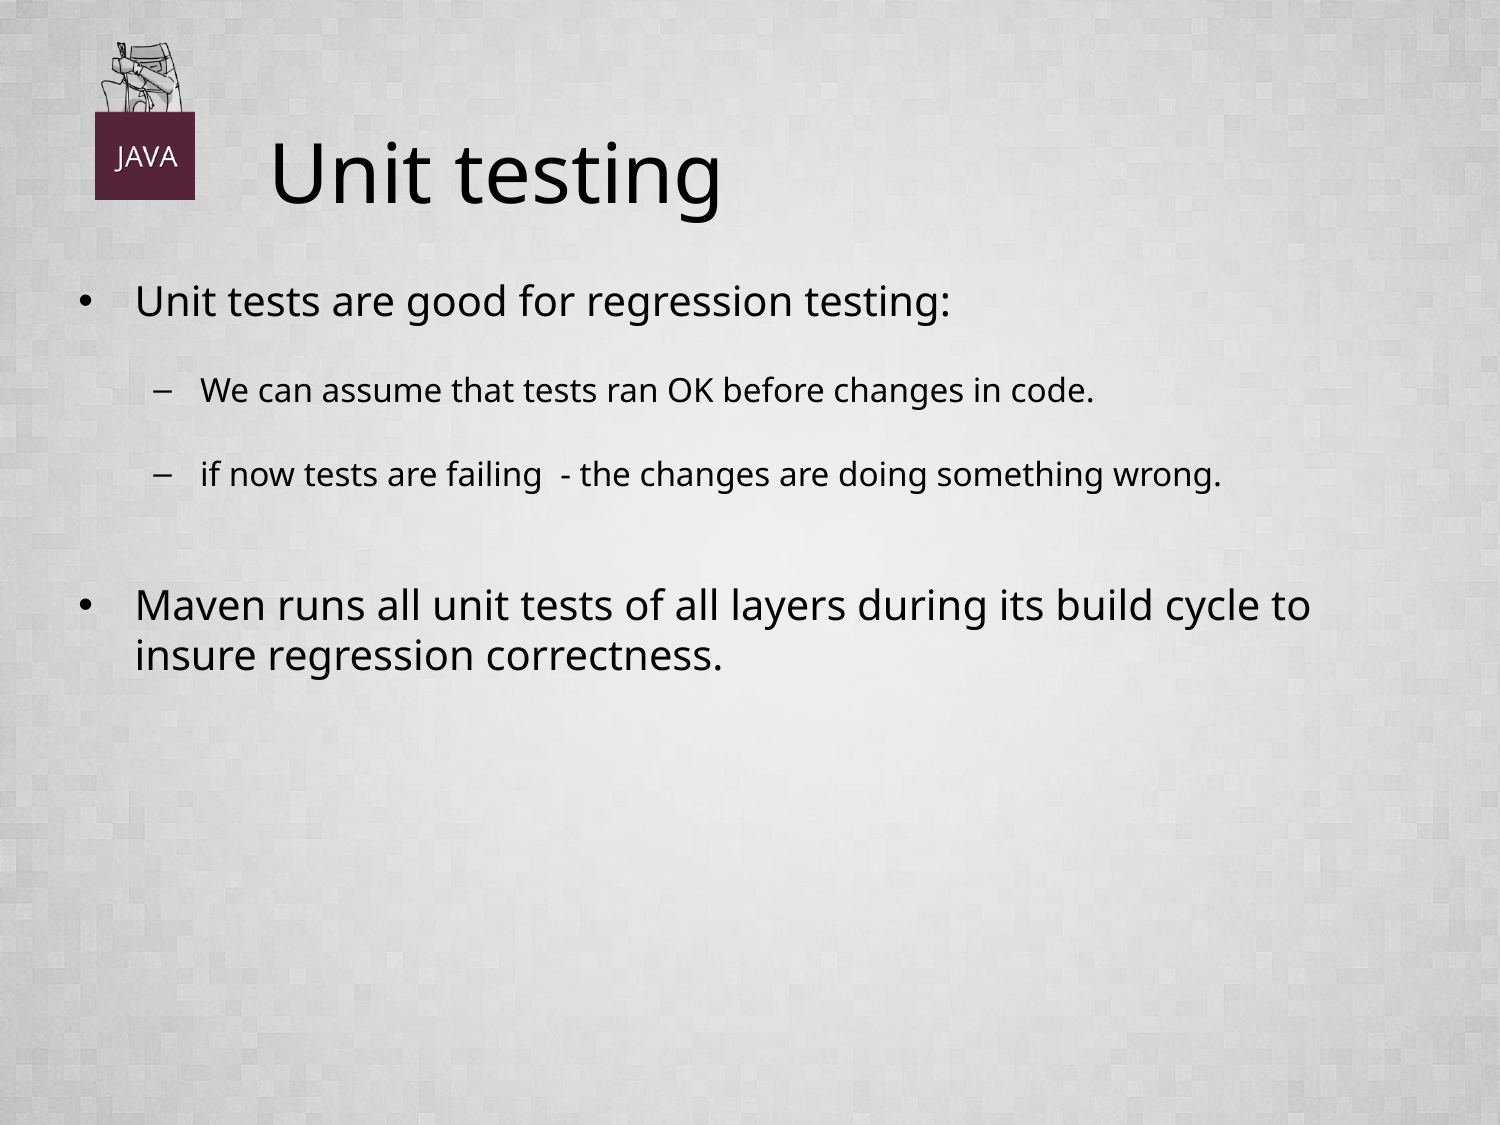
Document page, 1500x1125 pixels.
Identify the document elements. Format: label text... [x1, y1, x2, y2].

text_box Unit tests are good for regression testing: We can assume that tests ran OK before changes in code. if now tests are failing - the changes are doing something wrong. Maven runs all unit tests of all layers during its build cycle to insure regression correctness. [63, 267, 1398, 693]
title Unit testing [253, 75, 1500, 265]
picture [0, 0, 1500, 1125]
